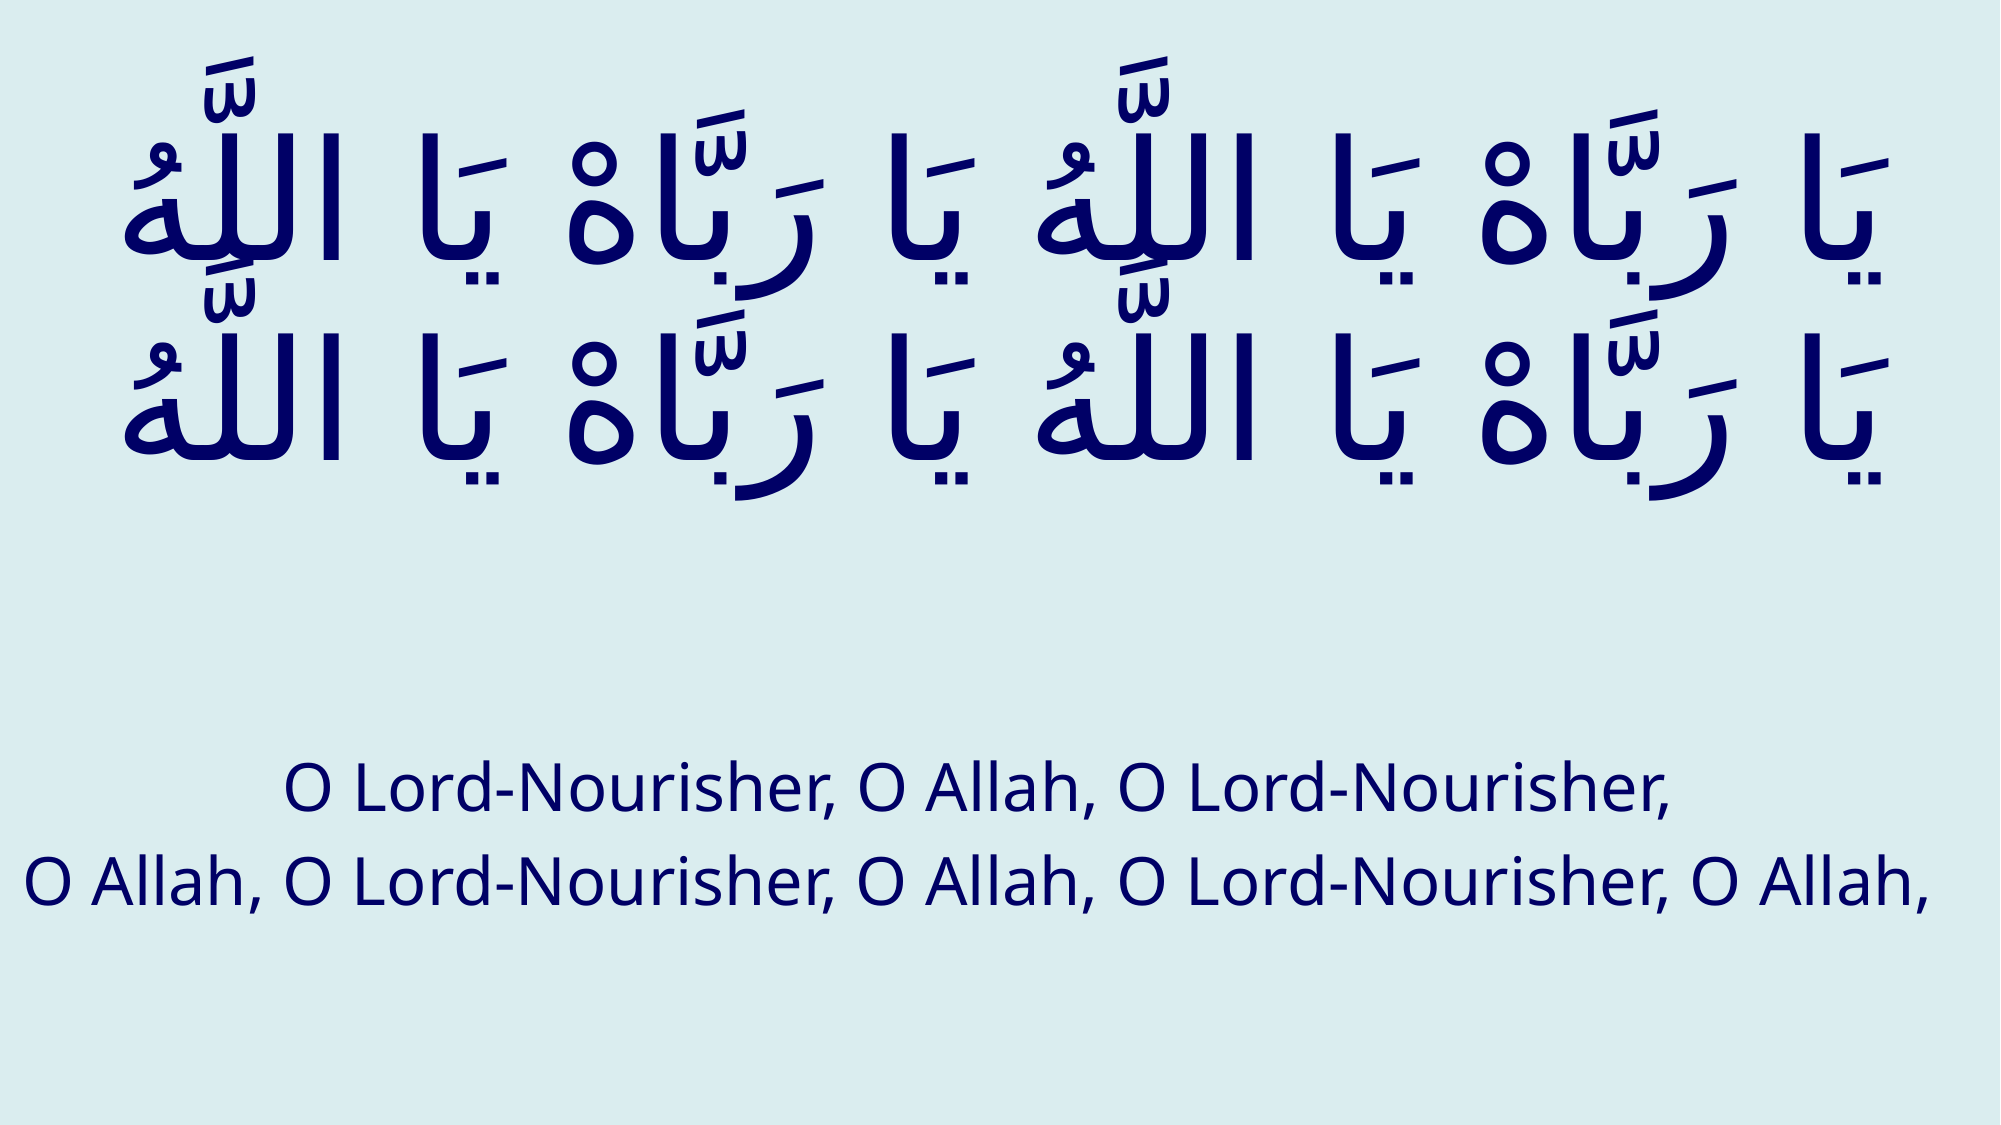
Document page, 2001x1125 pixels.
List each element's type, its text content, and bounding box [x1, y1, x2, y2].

title يَا رَبَّاهْ يَا اللَّهُ يَا رَبَّاهْ يَا اللَّهُ يَا رَبَّاهْ يَا اللَّهُ يَا رَبَّاهْ يَا اللَّهُ [0, 200, 2000, 388]
list O Lord-Nourisher, O Allah, O Lord-Nourisher, O Allah, O Lord-Nourisher, O Allah, O Lord-Nourisher, O Allah, [0, 737, 2000, 1050]
